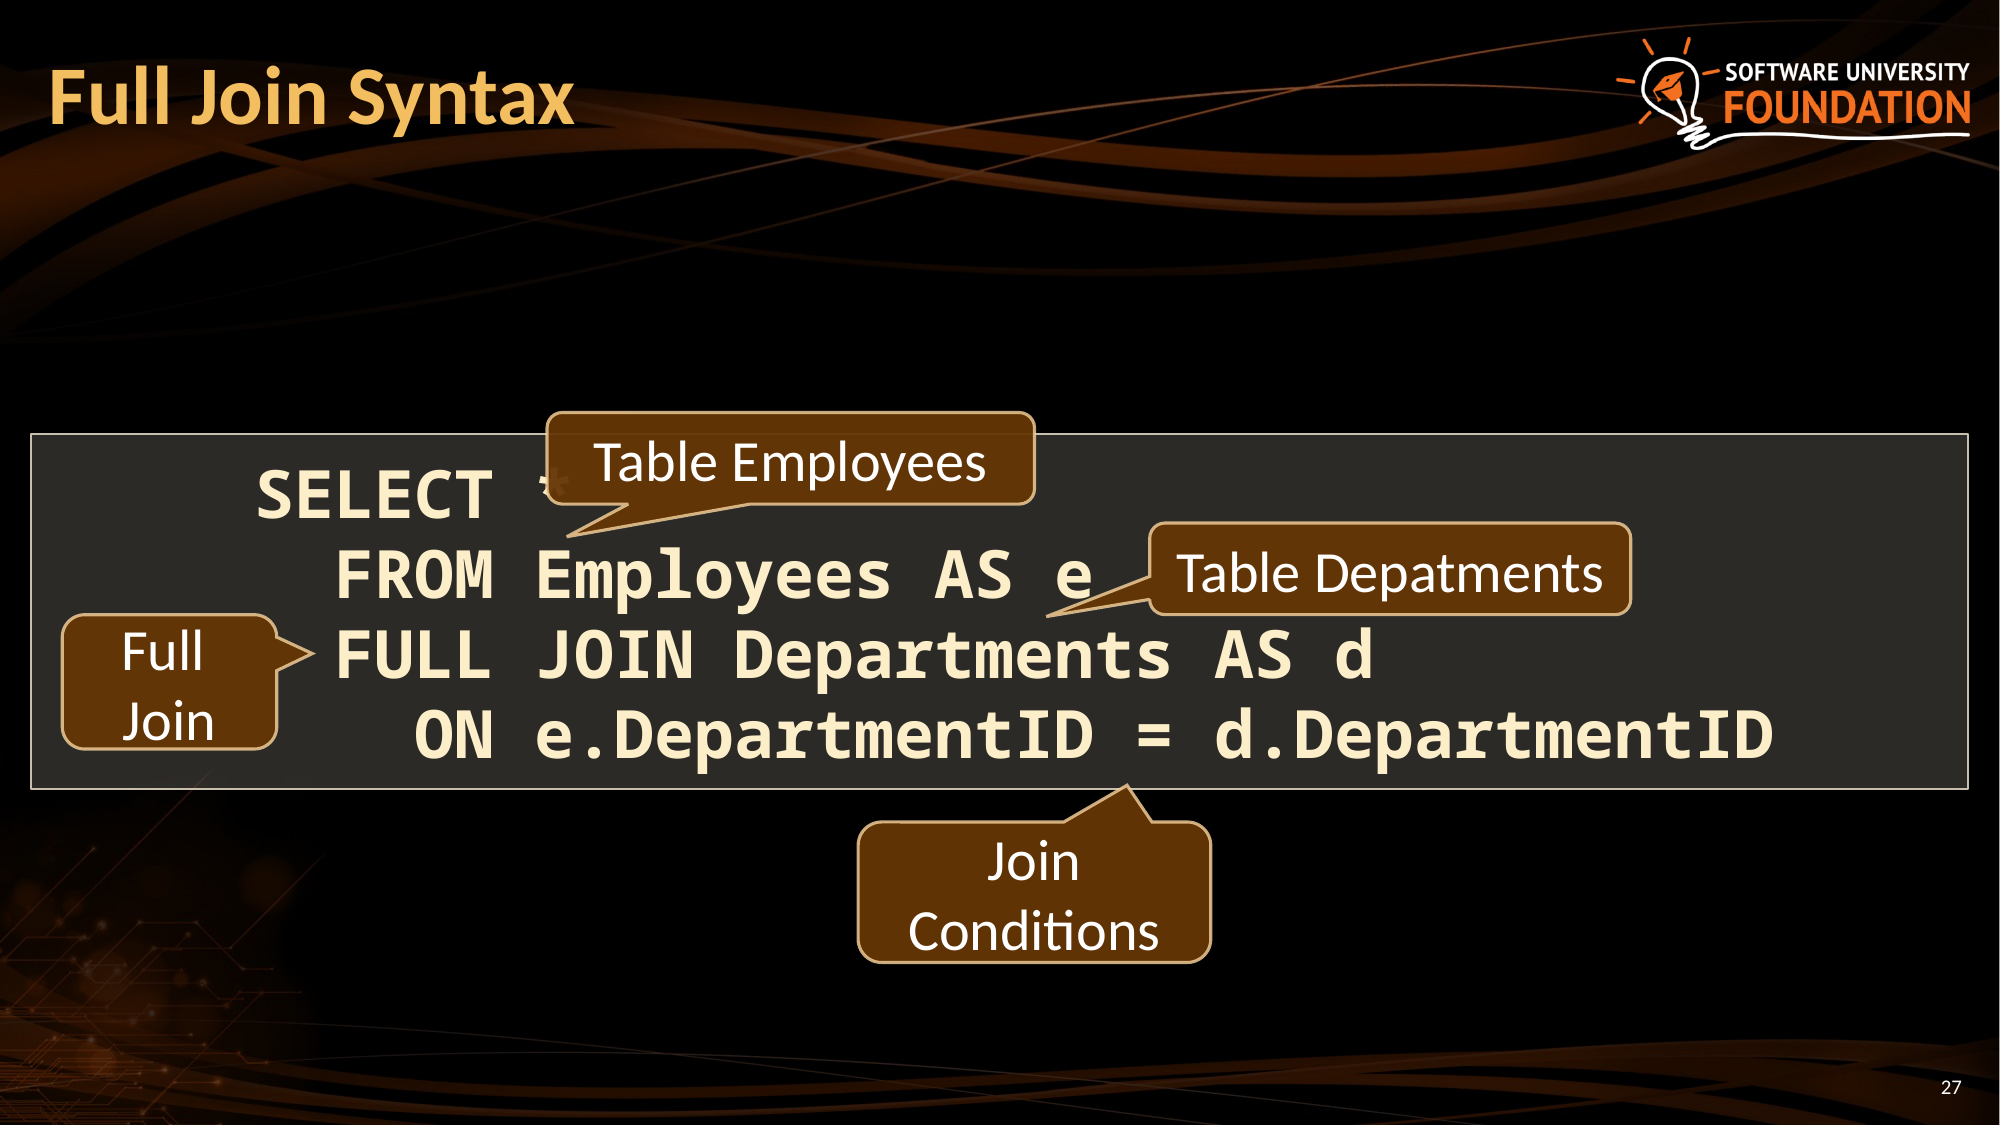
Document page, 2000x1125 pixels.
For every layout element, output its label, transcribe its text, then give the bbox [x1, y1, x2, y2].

text_box Full Join [61, 613, 315, 751]
title Full Join Syntax [30, 6, 1602, 189]
text_box Table Depatments [1045, 521, 1632, 618]
slide_number 27 [1897, 1070, 1968, 1103]
picture [0, 0, 2000, 1125]
text_box Join Conditions [857, 783, 1212, 964]
text_box SELECT * FROM Employees AS e FULL JOIN Departments AS d ON e.DepartmentID = d.DepartmentID [30, 433, 1968, 790]
text_box Table Employees [545, 411, 1036, 538]
